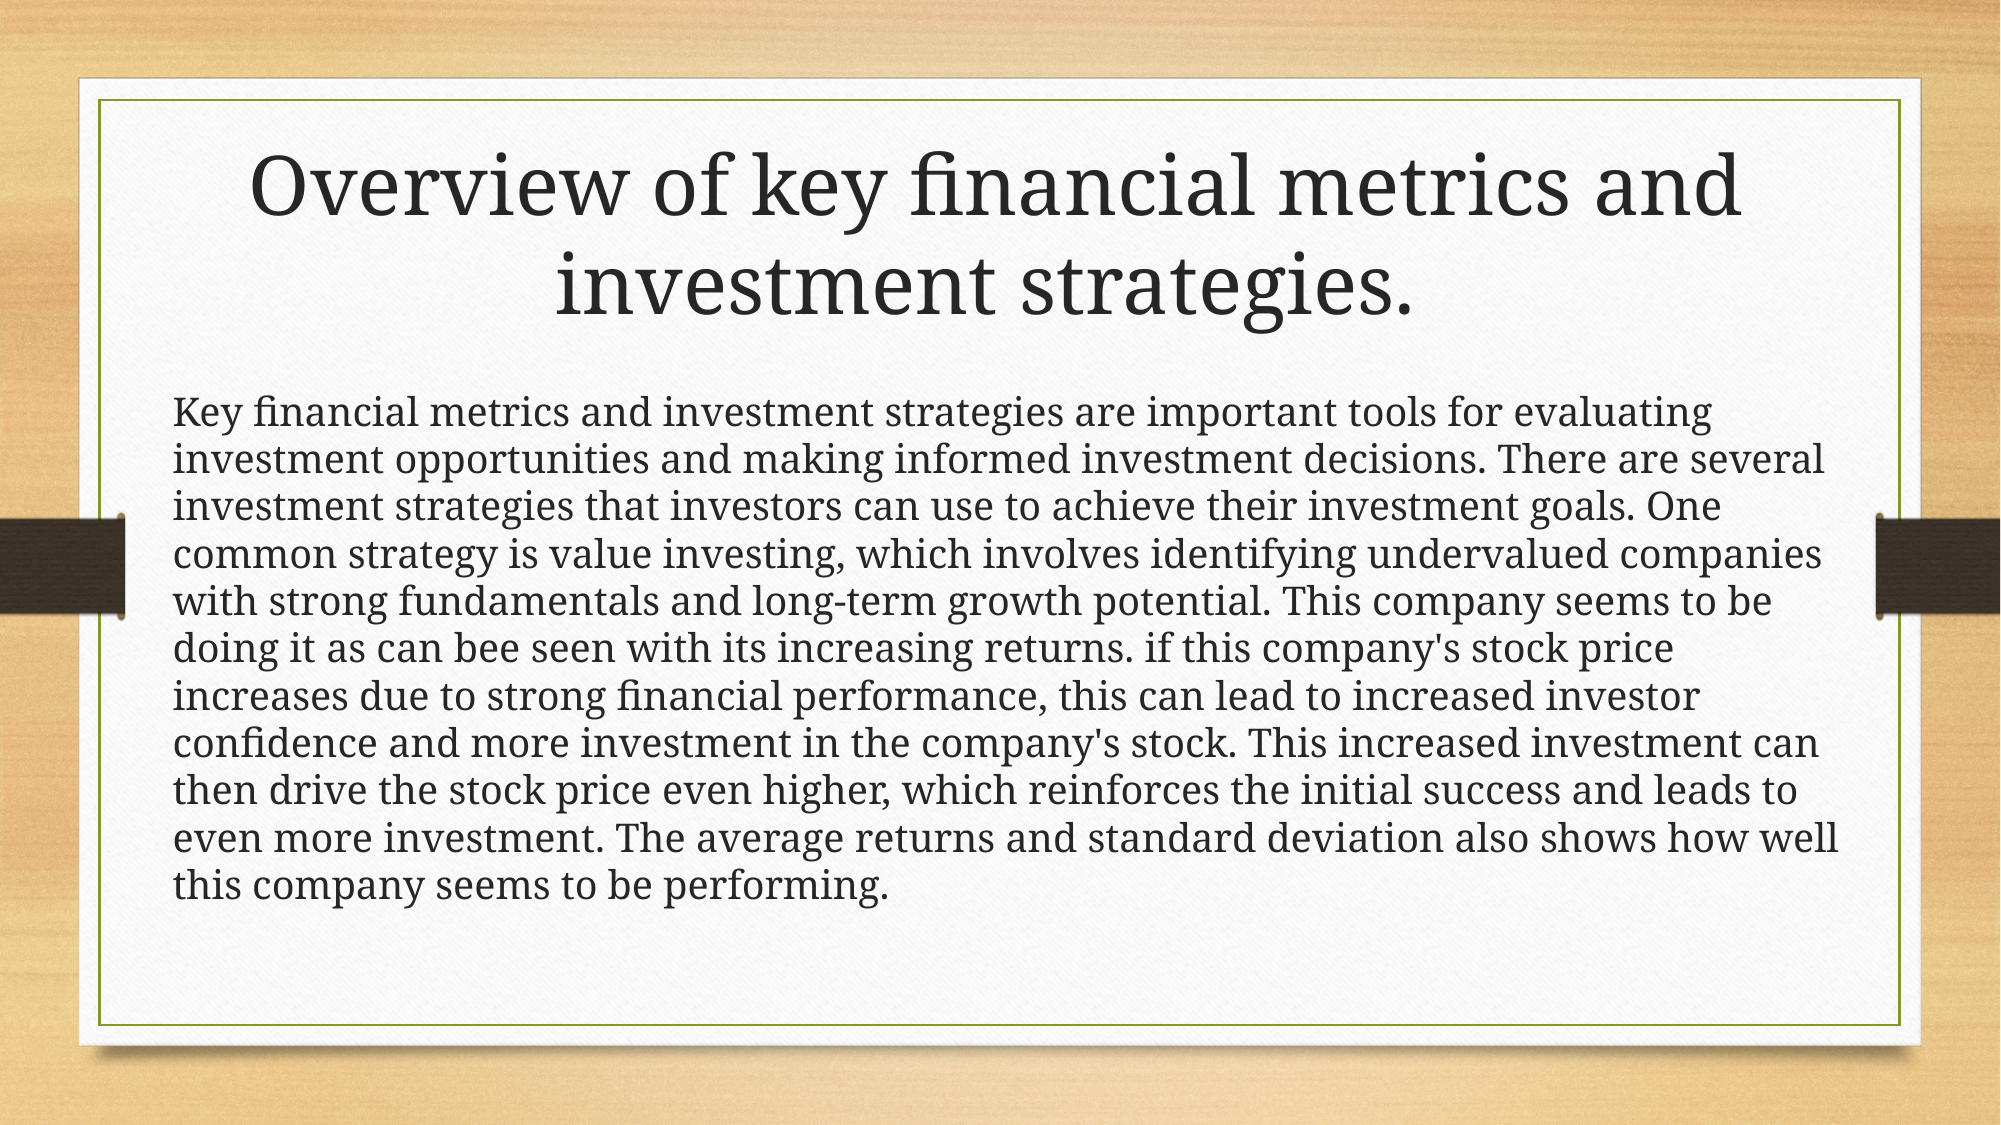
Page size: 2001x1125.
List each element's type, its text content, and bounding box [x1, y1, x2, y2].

list Key financial metrics and investment strategies are important tools for evaluating investment opportunities and making informed investment decisions. There are several investment strategies that investors can use to achieve their investment goals. One common strategy is value investing, which involves identifying undervalued companies with strong fundamentals and long-term growth potential. This company seems to be doing it as can bee seen with its increasing returns. if this company's stock price increases due to strong financial performance, this can lead to increased investor confidence and more investment in the company's stock. This increased investment can then drive the stock price even higher, which reinforces the initial success and leads to even more investment. The average returns and standard deviation also shows how well this company seems to be performing. [157, 379, 1863, 923]
title Overview of key financial metrics and investment strategies. [209, 124, 1785, 339]
picture [0, 0, 2001, 1125]
